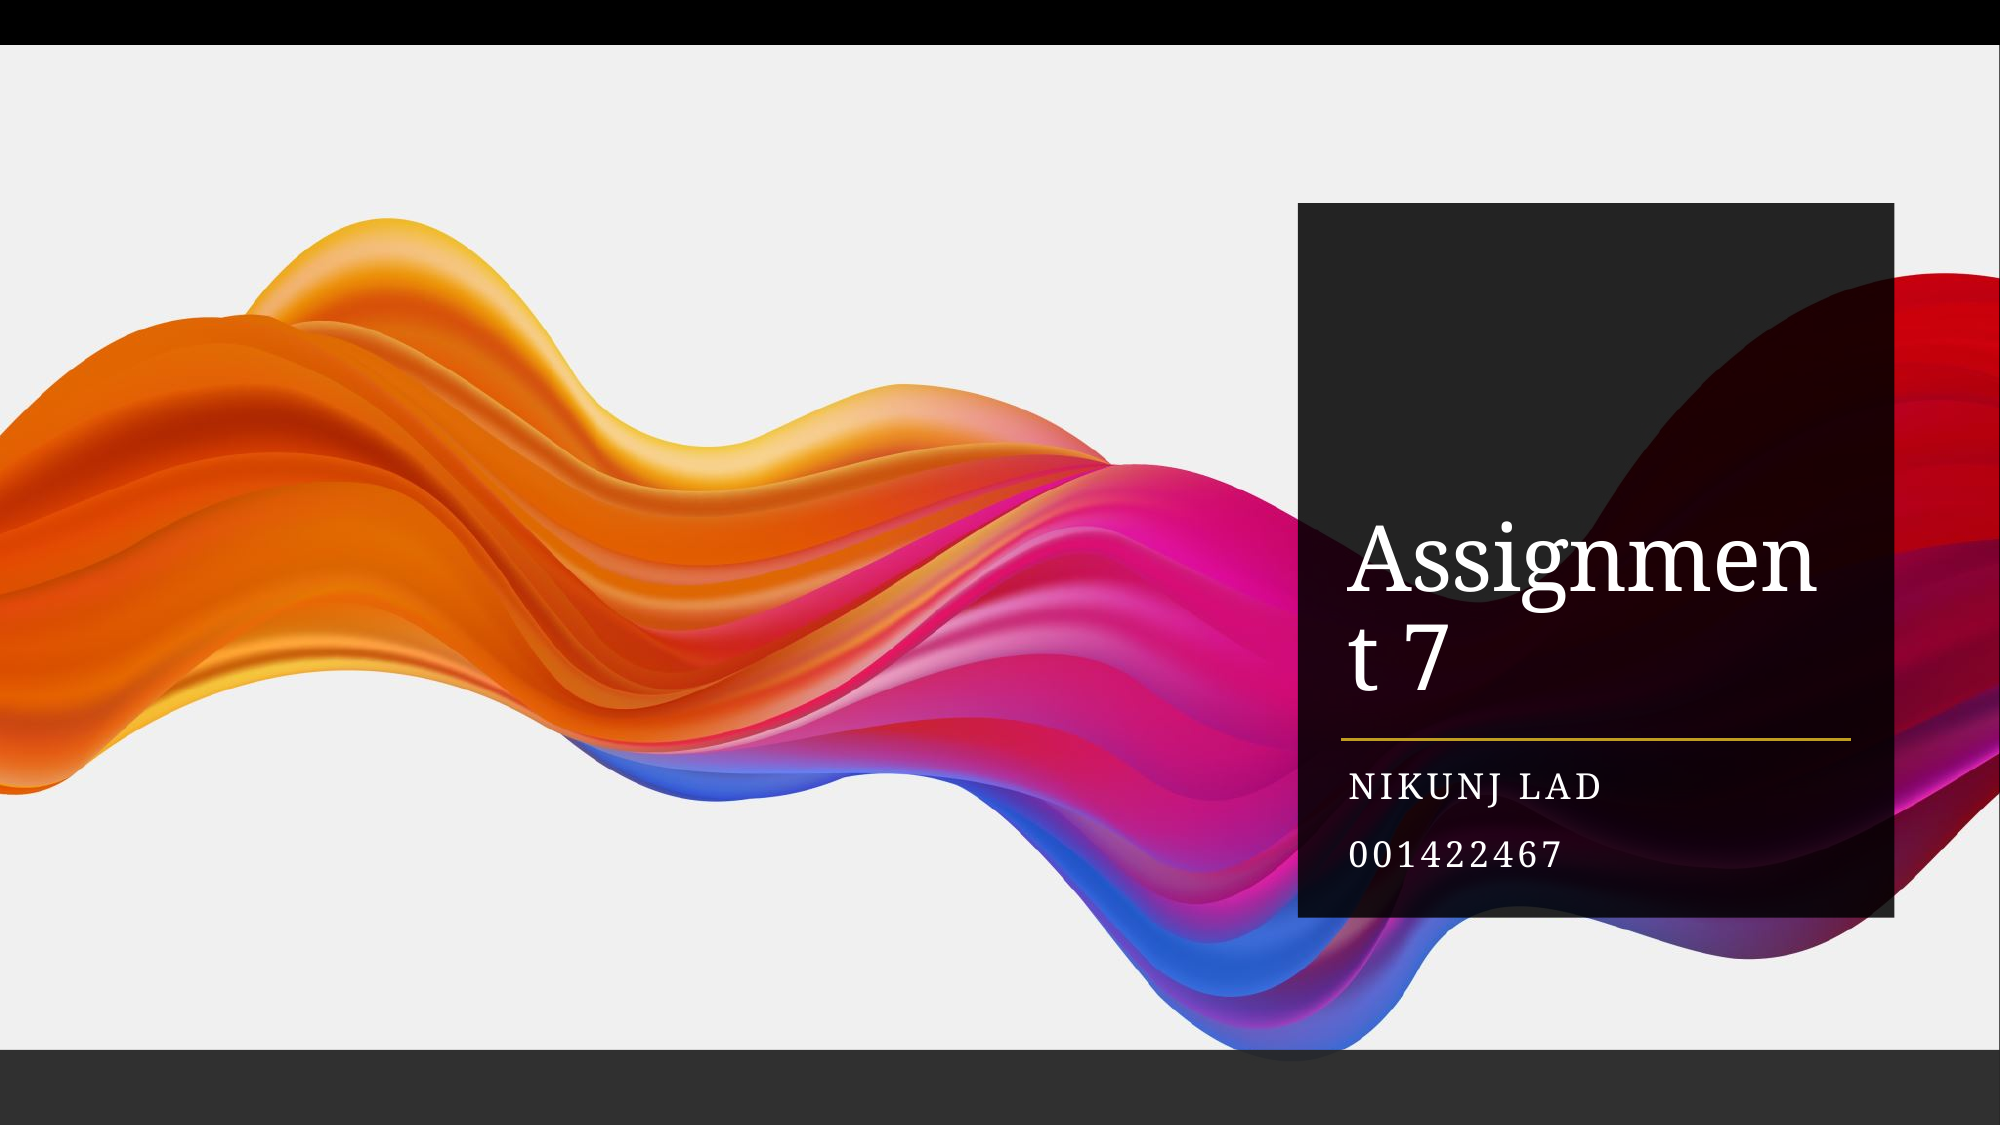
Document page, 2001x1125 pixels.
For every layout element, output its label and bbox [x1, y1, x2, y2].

picture [0, 44, 2000, 1125]
text_box [0, 0, 2000, 43]
